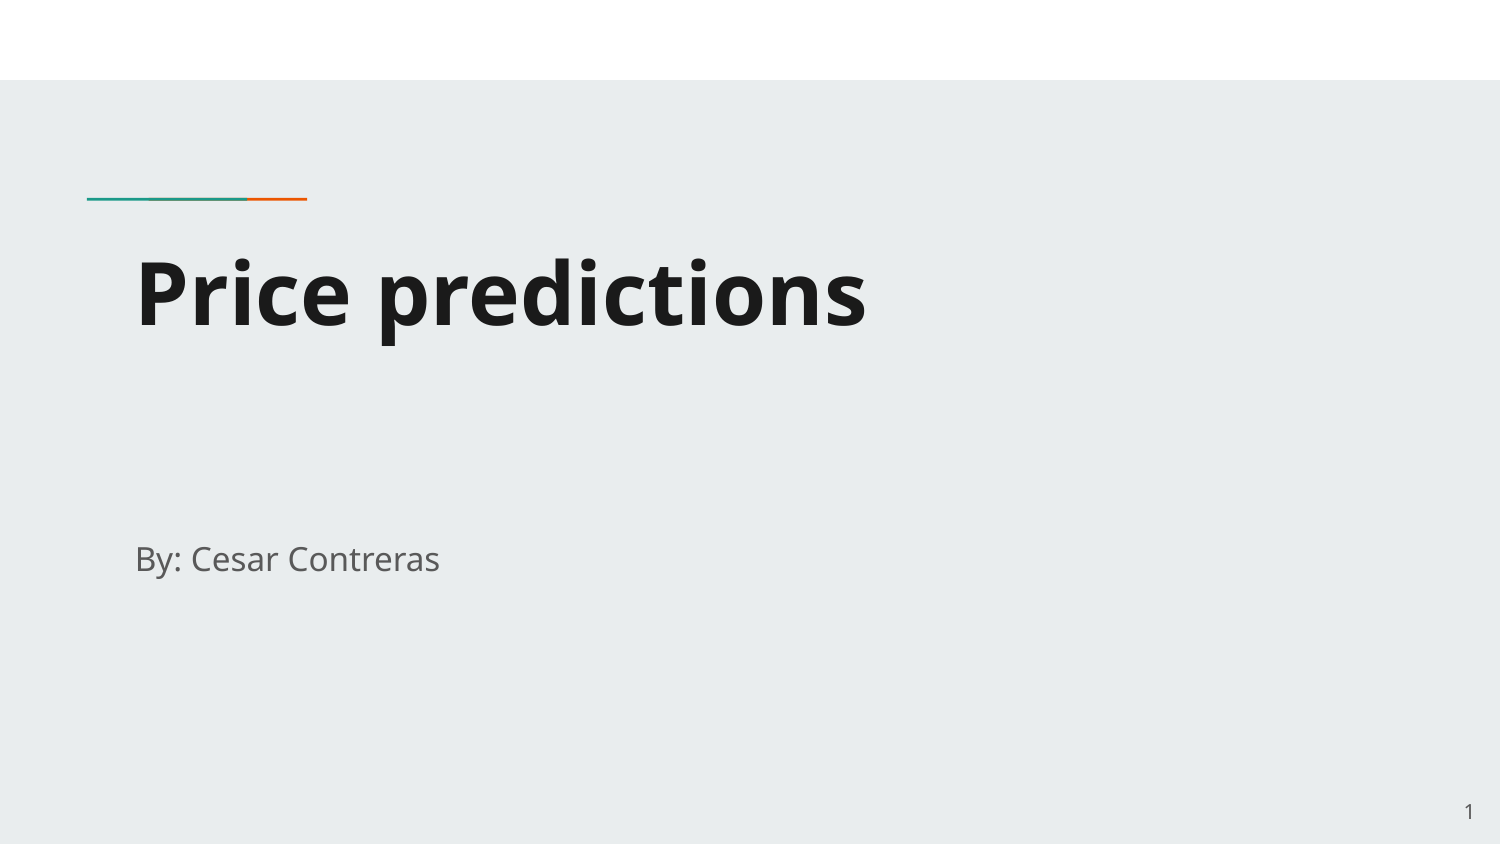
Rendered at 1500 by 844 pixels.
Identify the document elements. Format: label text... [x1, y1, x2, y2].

title Price predictions [119, 216, 1381, 490]
slide_number ‹#› [1400, 779, 1491, 844]
subtitle By: Cesar Contreras [119, 520, 1381, 610]
